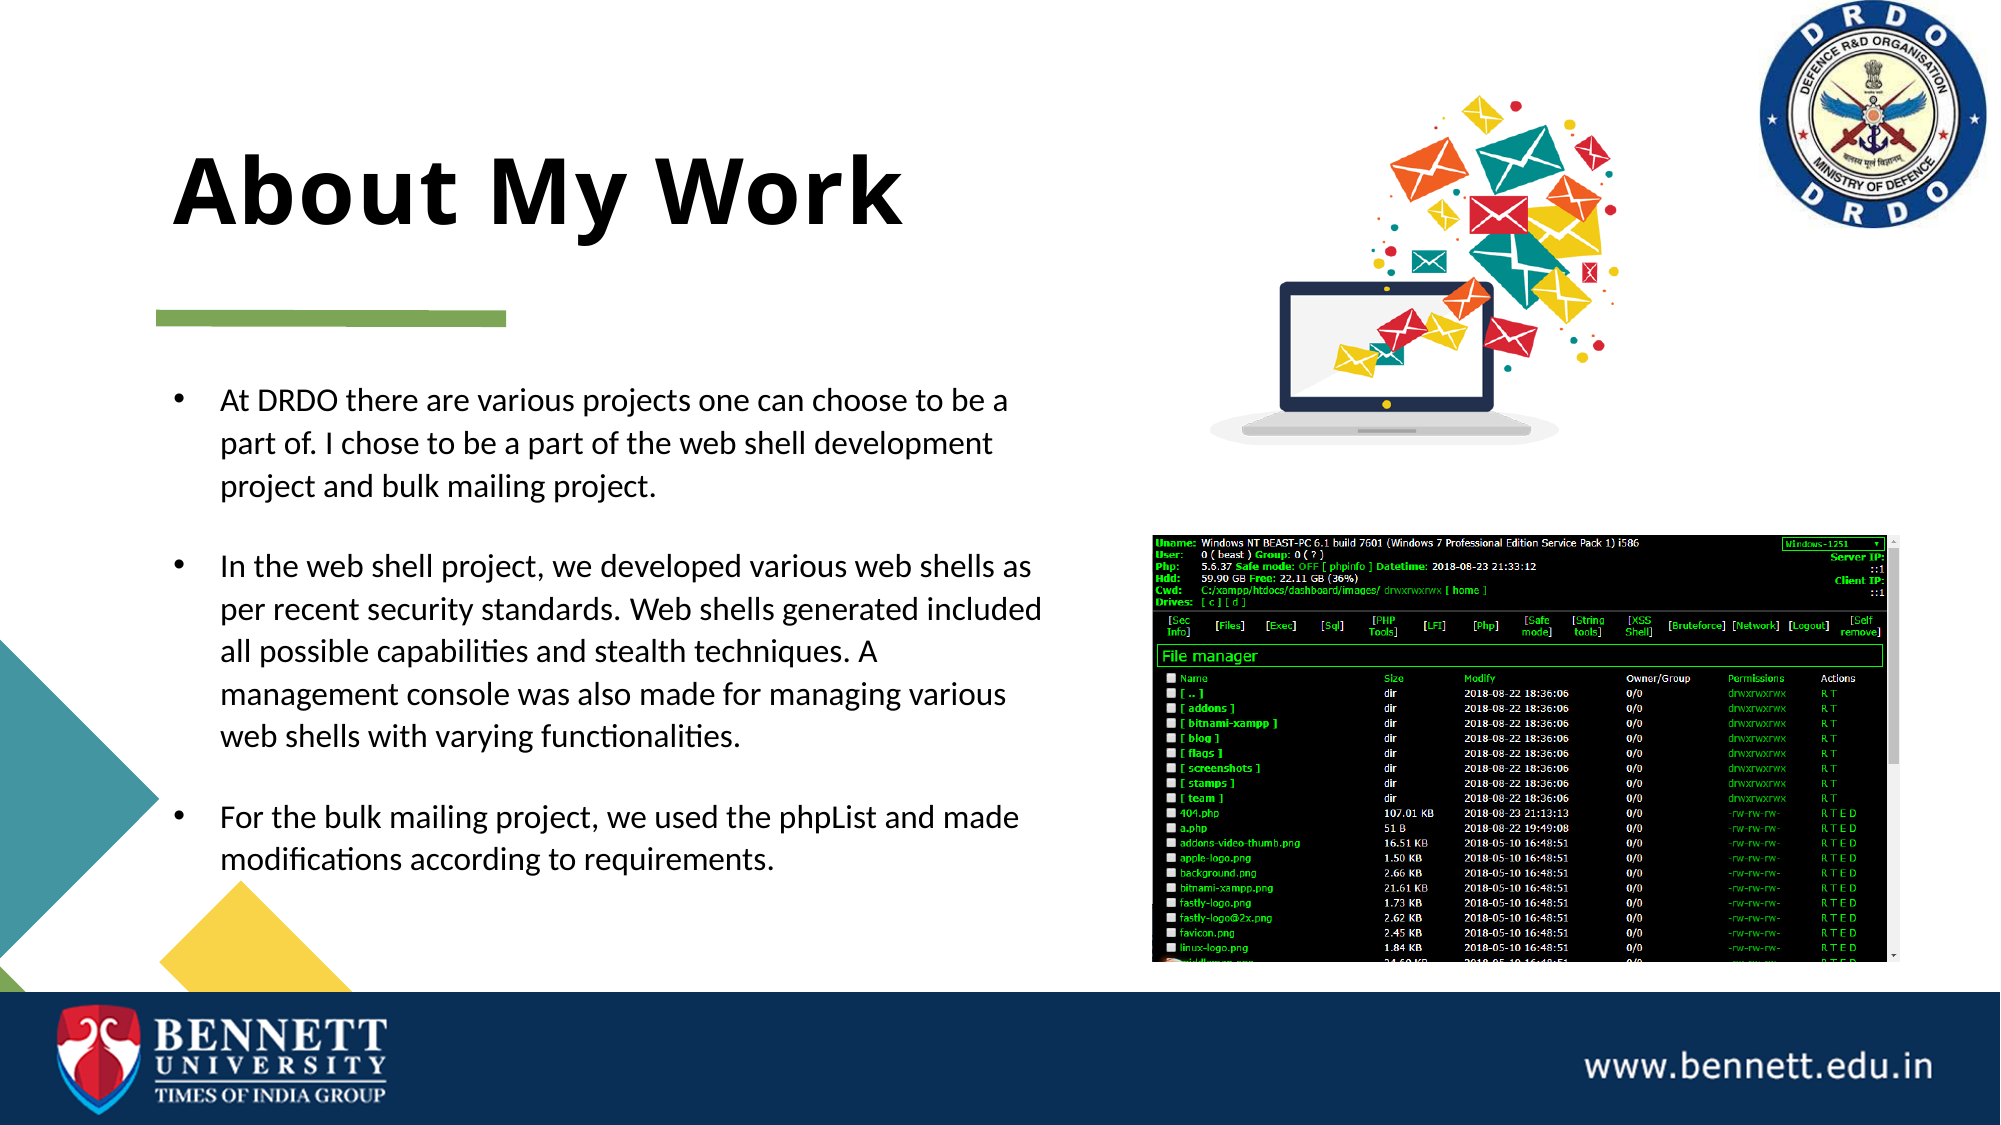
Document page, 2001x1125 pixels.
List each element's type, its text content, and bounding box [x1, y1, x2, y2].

picture [1152, 95, 1676, 445]
picture [1152, 535, 1900, 962]
list At DRDO there are various projects one can choose to be a part of. I chose to be a part of the web shell development project and bulk mailing project. In the web shell project, we developed various web shells as per recent security standards. Web shells generated included all possible capabilities and stealth techniques. A management console was also made for managing various web shells with varying functionalities. For the bulk mailing project, we used the phpList and made modifications according to requirements. [173, 375, 1061, 992]
picture [0, 992, 2000, 1125]
title About My Work [173, 144, 969, 245]
picture [1758, 0, 1988, 229]
